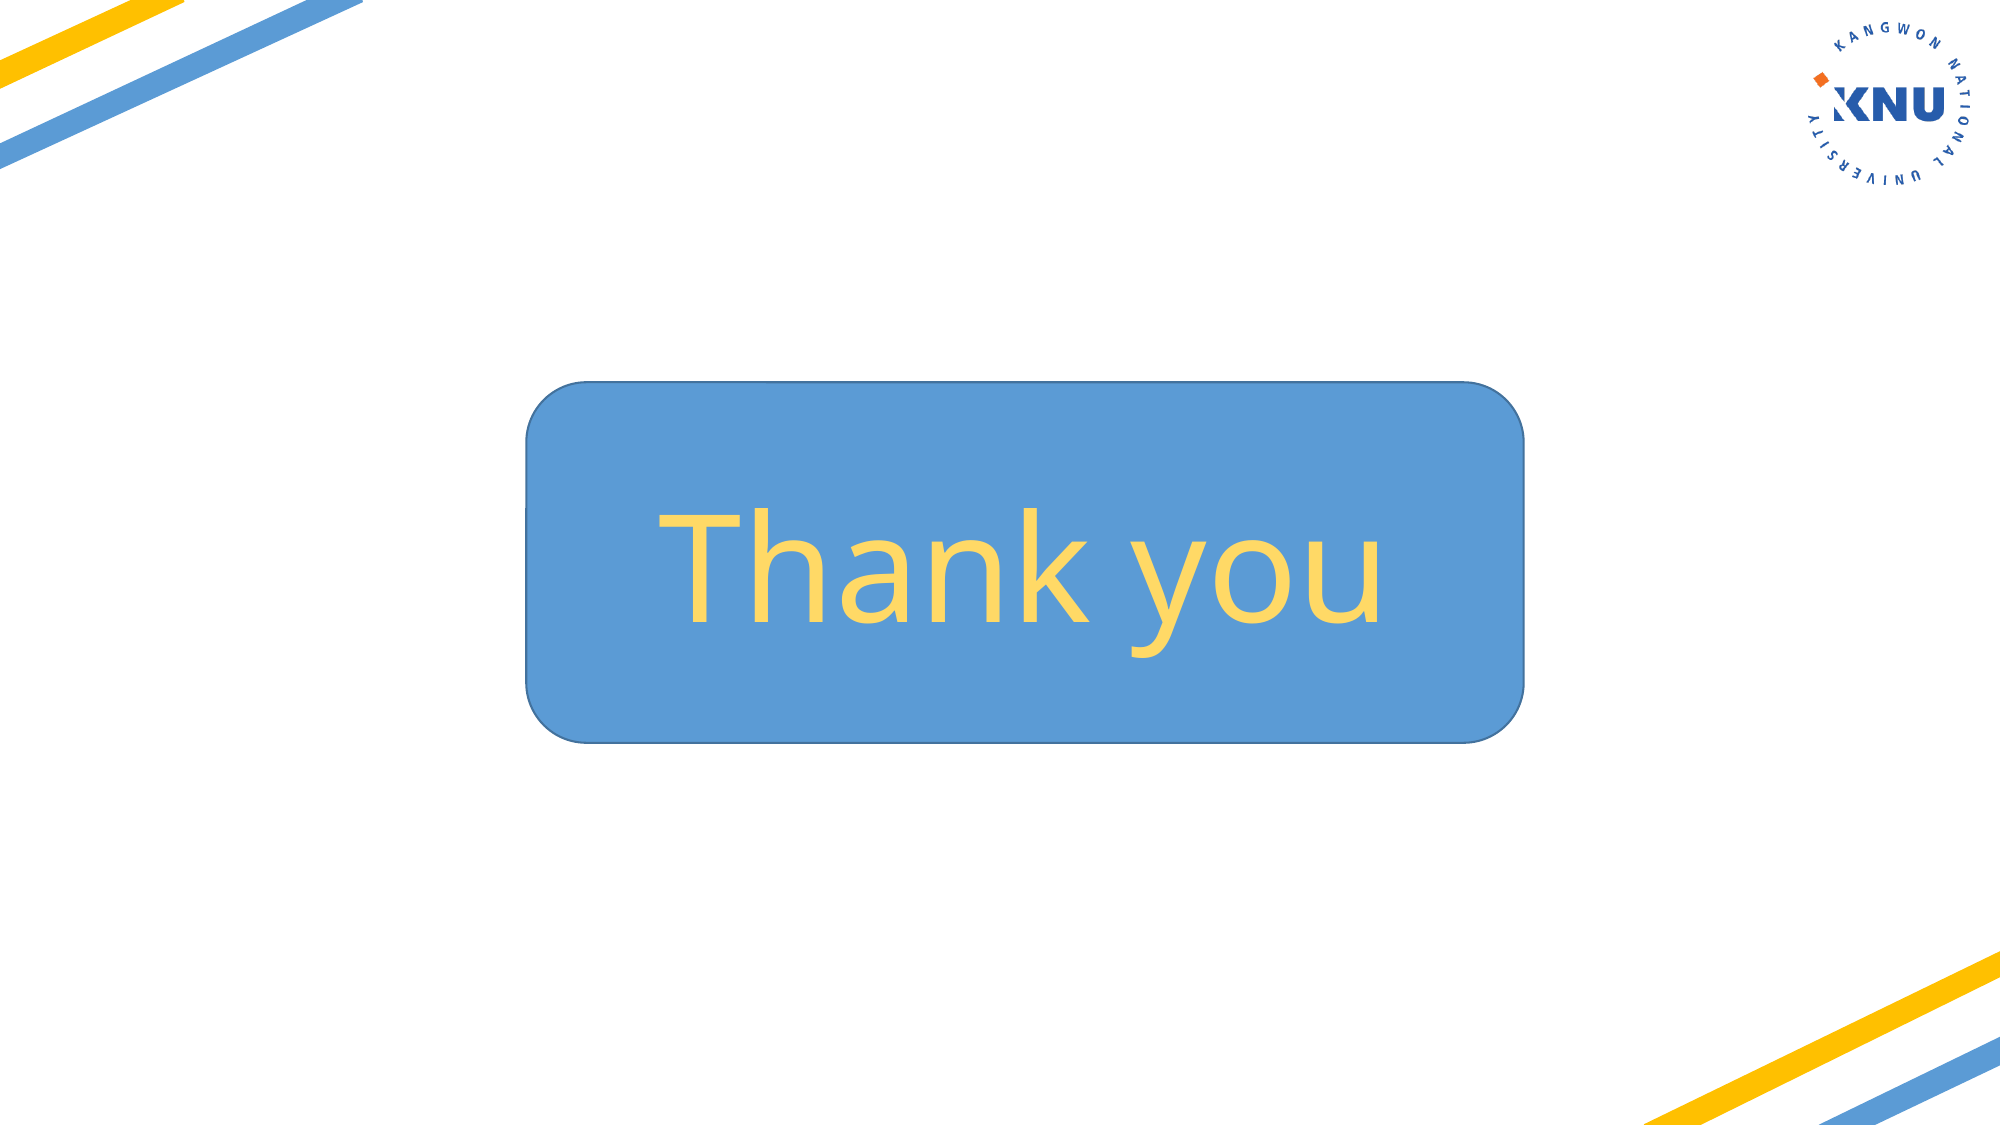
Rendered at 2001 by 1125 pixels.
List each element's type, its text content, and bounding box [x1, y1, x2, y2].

text_box [1643, 951, 2000, 1125]
text_box [0, 0, 363, 170]
picture [1808, 22, 1970, 185]
text_box [0, 0, 185, 89]
text_box Thank you [525, 381, 1525, 744]
text_box [1818, 1036, 2000, 1125]
